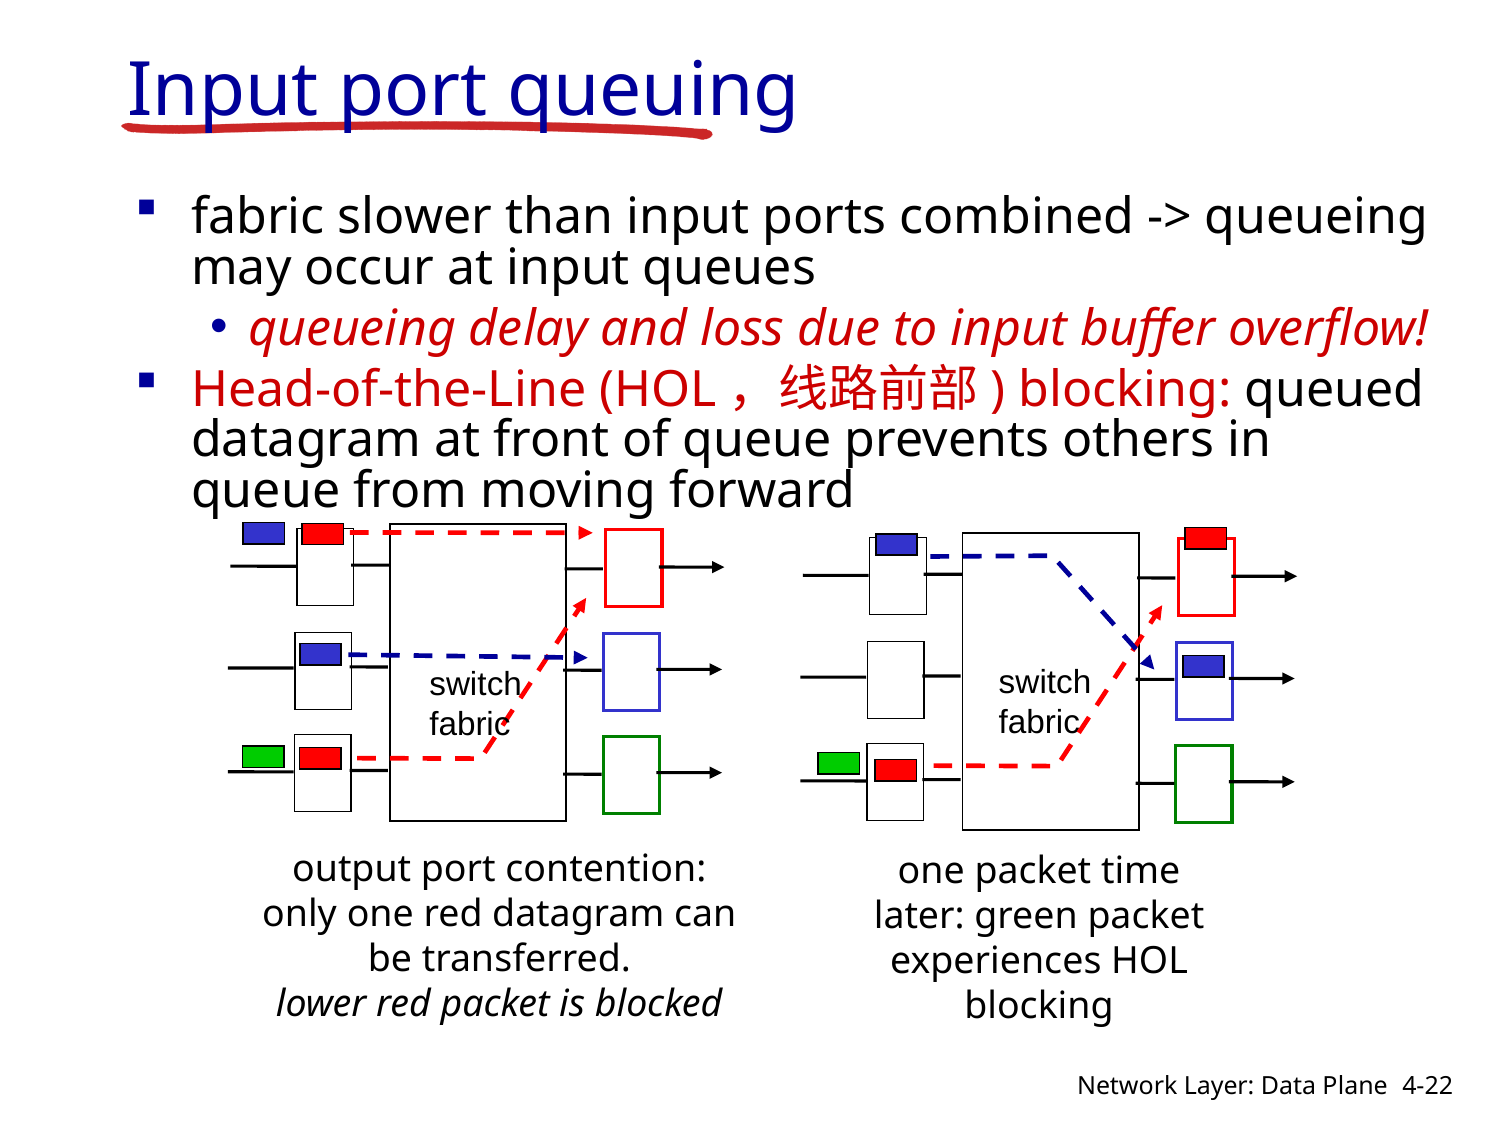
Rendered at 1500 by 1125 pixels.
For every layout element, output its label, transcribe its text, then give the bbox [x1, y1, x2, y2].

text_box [227, 523, 725, 822]
text_box output port contention: only one red datagram can be transferred. lower red packet is blocked [221, 836, 778, 1032]
list fabric slower than input ports combined -> queueing may occur at input queues queueing delay and loss due to input buffer overflow! Head-of-the-Line (HOL，线路前部) blocking: queued datagram at front of queue prevents others in queue from moving forward [119, 184, 1450, 620]
title Input port queuing [112, 47, 1388, 124]
picture [118, 116, 719, 146]
footer Network Layer: Data Plane [1045, 1062, 1404, 1102]
slide_number 4- [1386, 1061, 1480, 1108]
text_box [800, 527, 1298, 1034]
